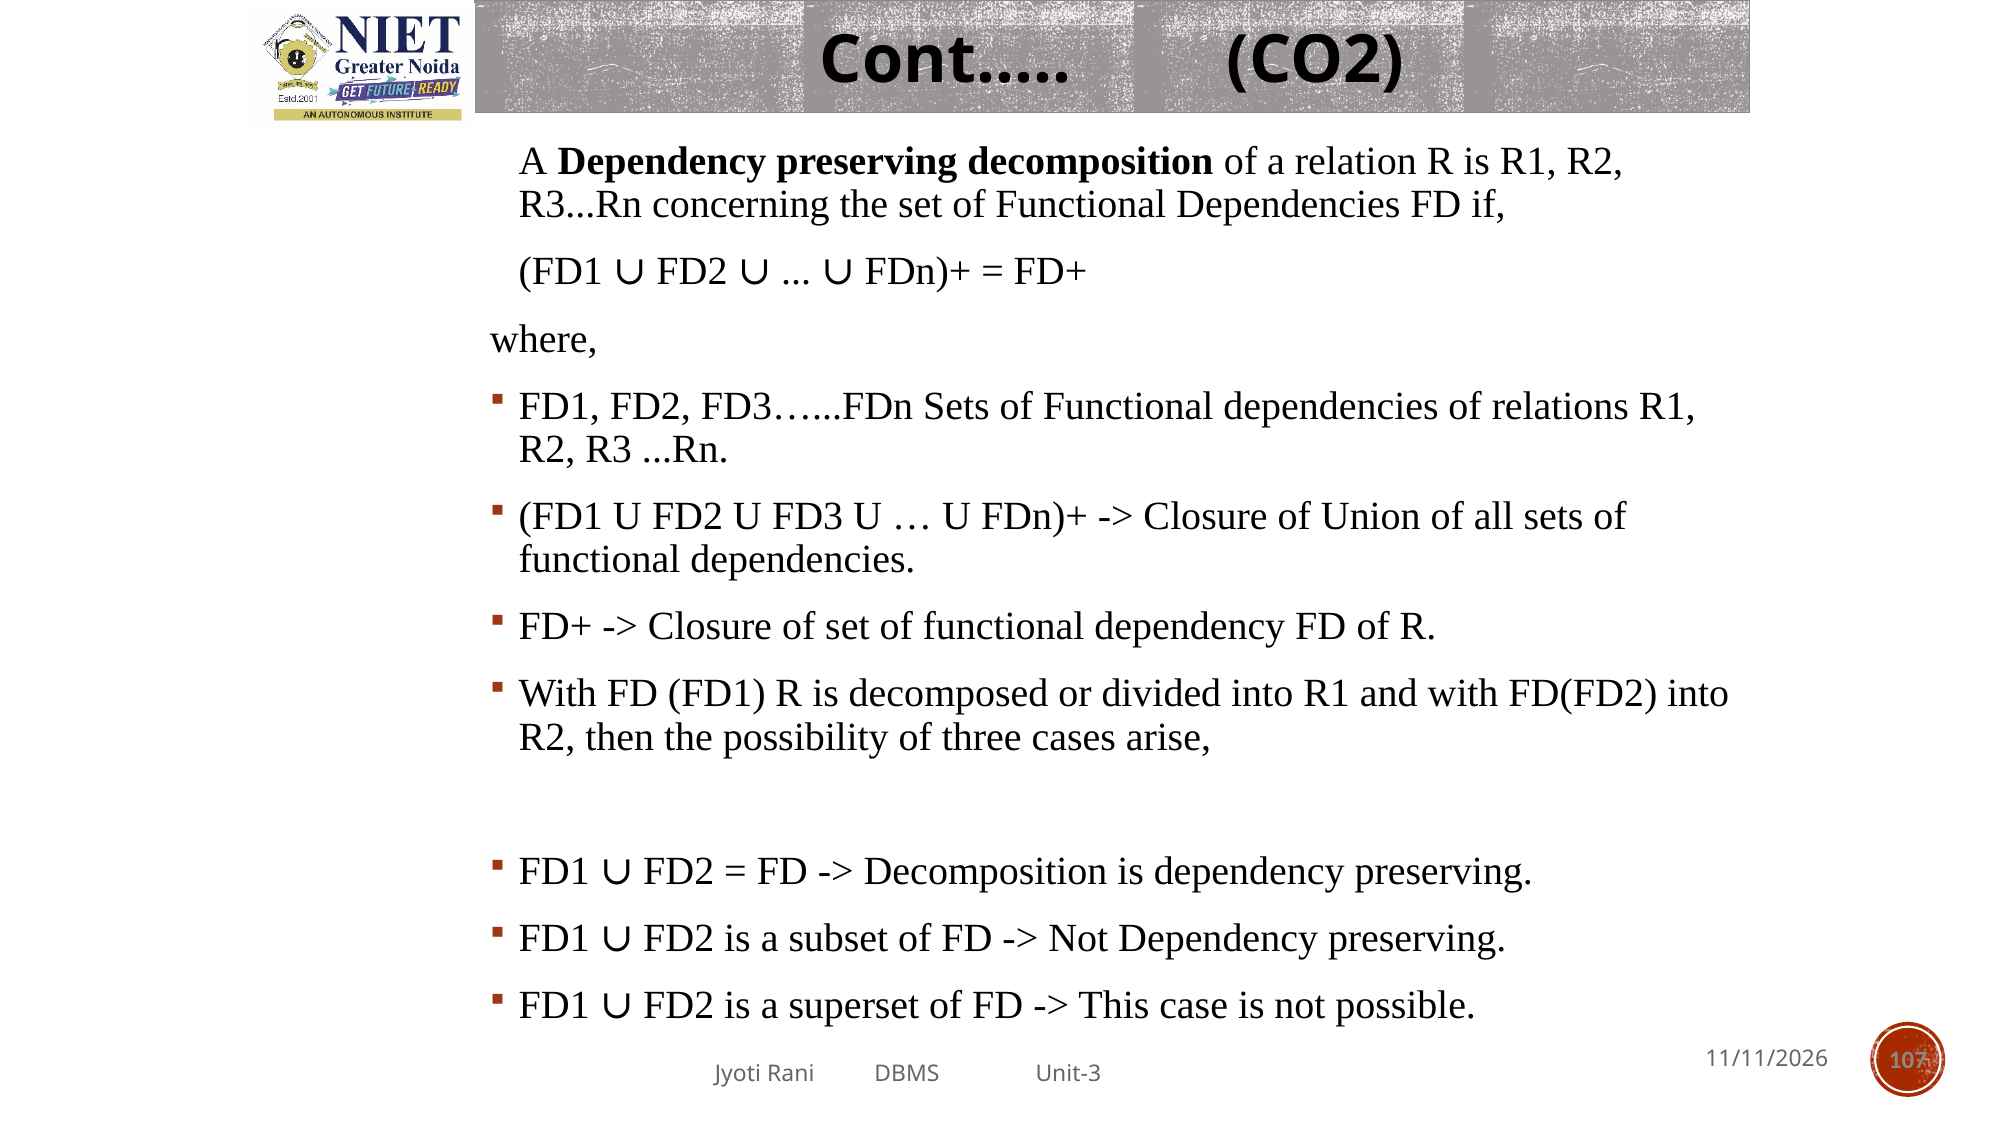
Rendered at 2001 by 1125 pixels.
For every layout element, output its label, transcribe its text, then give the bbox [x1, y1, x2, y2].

text_box Cont….. (CO2) [488, 0, 1750, 113]
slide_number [1306, 1028, 1844, 1089]
list A Dependency preserving decomposition of a relation R is R1, R2, R3...Rn concerning the set of Functional Dependencies FD if, (FD1 ∪ FD2 ∪ ... ∪ FDn)+ = FD+ where, FD1, FD2, FD3…...FDn Sets of Functional dependencies of relations R1, R2, R3 ...Rn. (FD1 U FD2 U FD3 U … U FDn)+ -> Closure of Union of all sets of functional dependencies. FD+ -> Closure of set of functional dependency FD of R. With FD (FD1) R is decomposed or divided into R1 and with FD(FD2) into R2, then the possibility of three cases arise, FD1 ∪ FD2 = FD -> Decomposition is dependency preserving. FD1 ∪ FD2 is a subset of FD -> Not Dependency preserving. FD1 ∪ FD2 is a superset of FD -> This case is not possible. [474, 132, 1749, 1040]
slide_number 107 [1855, 1028, 1961, 1089]
footer Jyoti Rani DBMS Unit-3 [699, 1042, 1525, 1103]
picture [249, 0, 488, 134]
